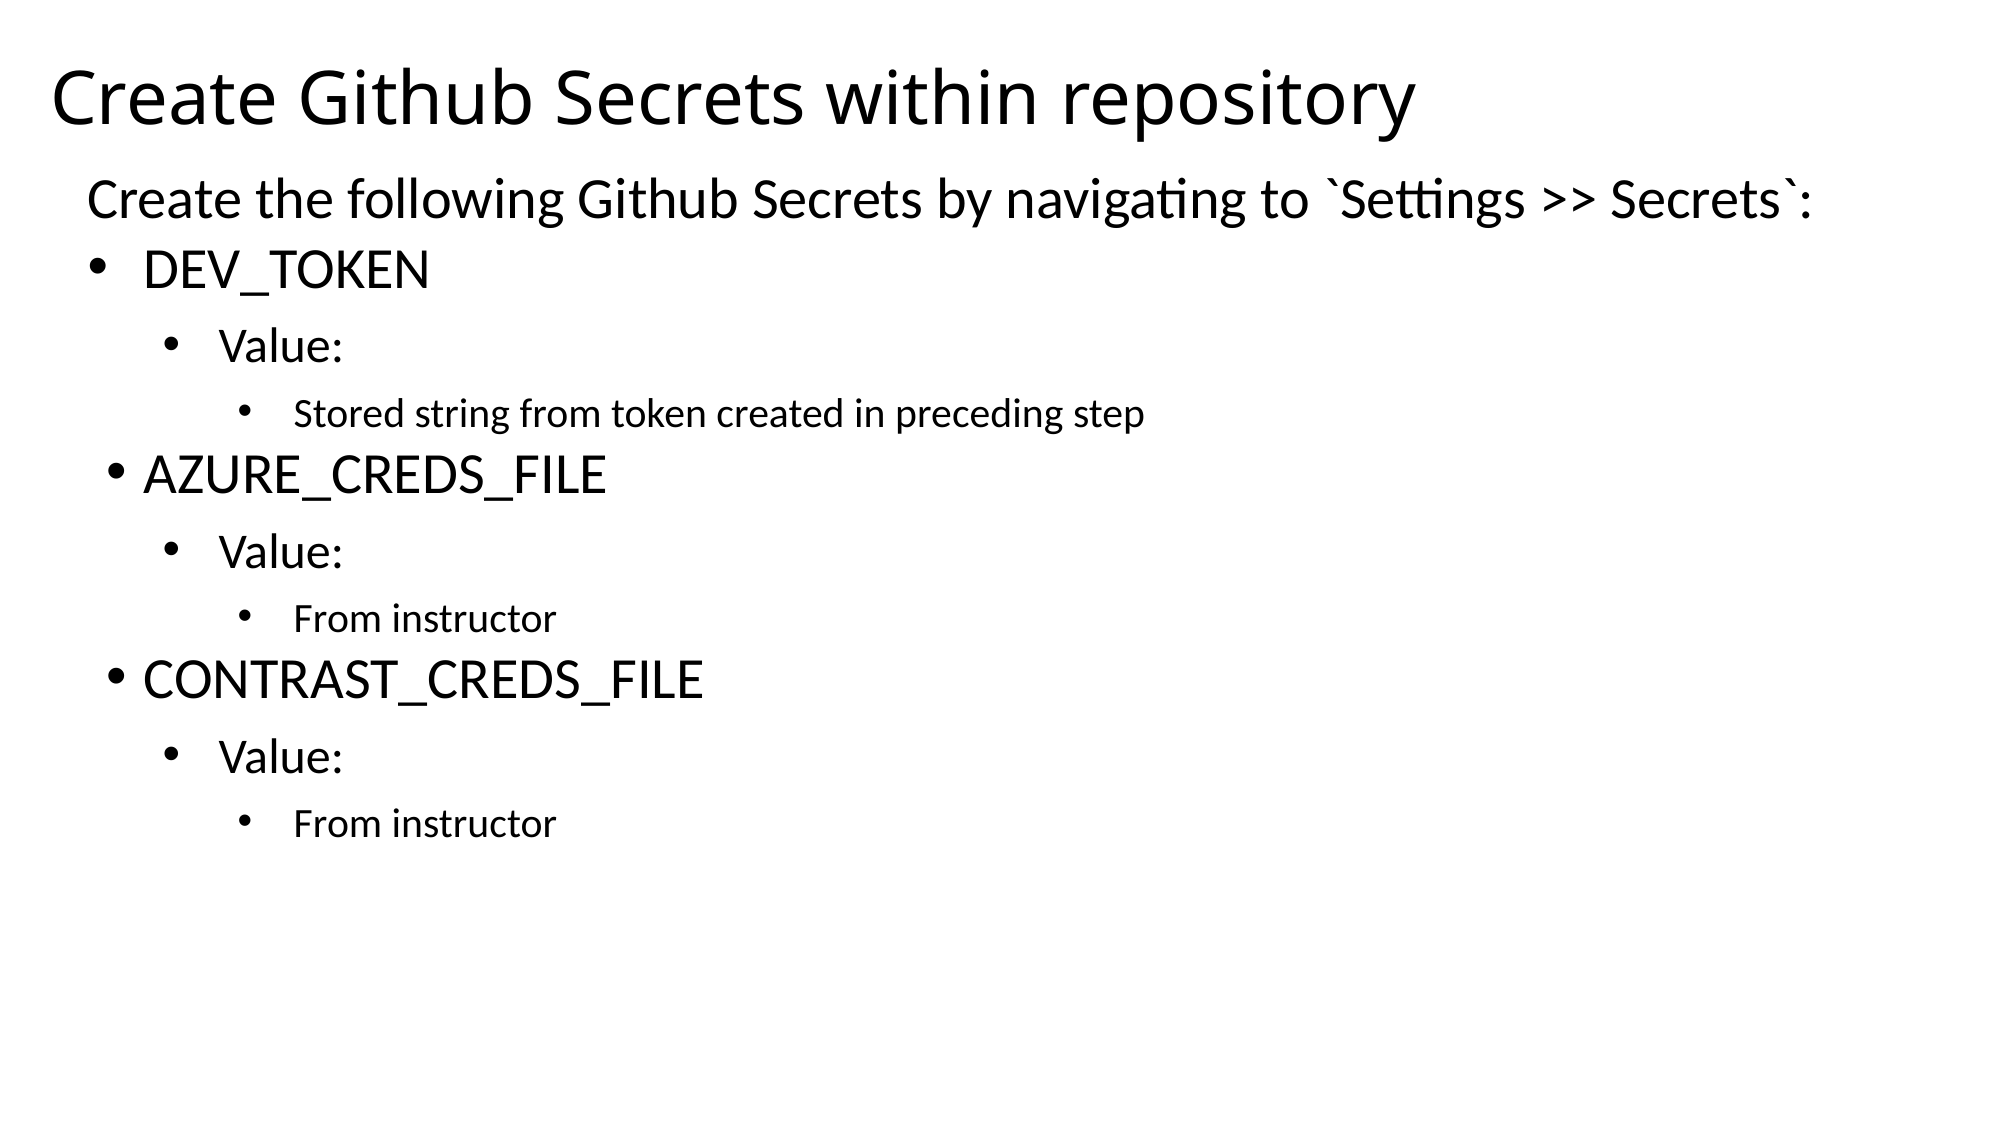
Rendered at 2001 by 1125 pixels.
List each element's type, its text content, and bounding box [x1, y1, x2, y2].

list Create the following Github Secrets by navigating to `Settings >> Secrets`: DEV_TOKEN Value: Stored string from token created in preceding step AZURE_CREDS_FILE Value: From instructor CONTRAST_CREDS_FILE Value: From instructor [50, 160, 1950, 1006]
title Create Github Secrets within repository [50, 59, 1950, 141]
